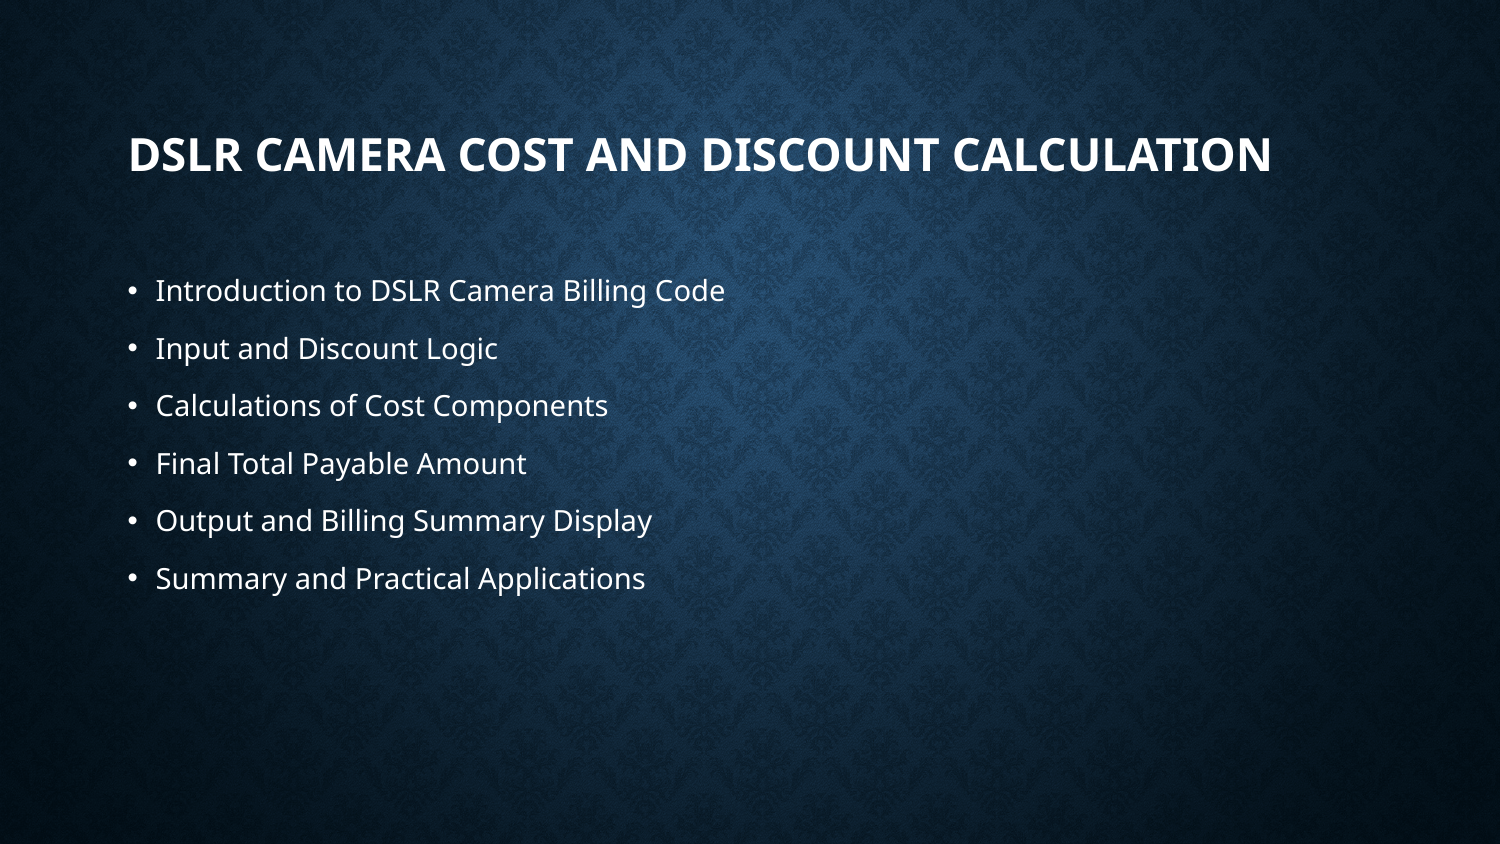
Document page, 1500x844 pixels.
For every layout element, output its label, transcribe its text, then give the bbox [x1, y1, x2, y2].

list Introduction to DSLR Camera Billing Code Input and Discount Logic Calculations of Cost Components Final Total Payable Amount Output and Billing Summary Display Summary and Practical Applications [112, 257, 1387, 713]
title DSLR Camera Cost and Discount Calculation [112, 75, 1387, 239]
